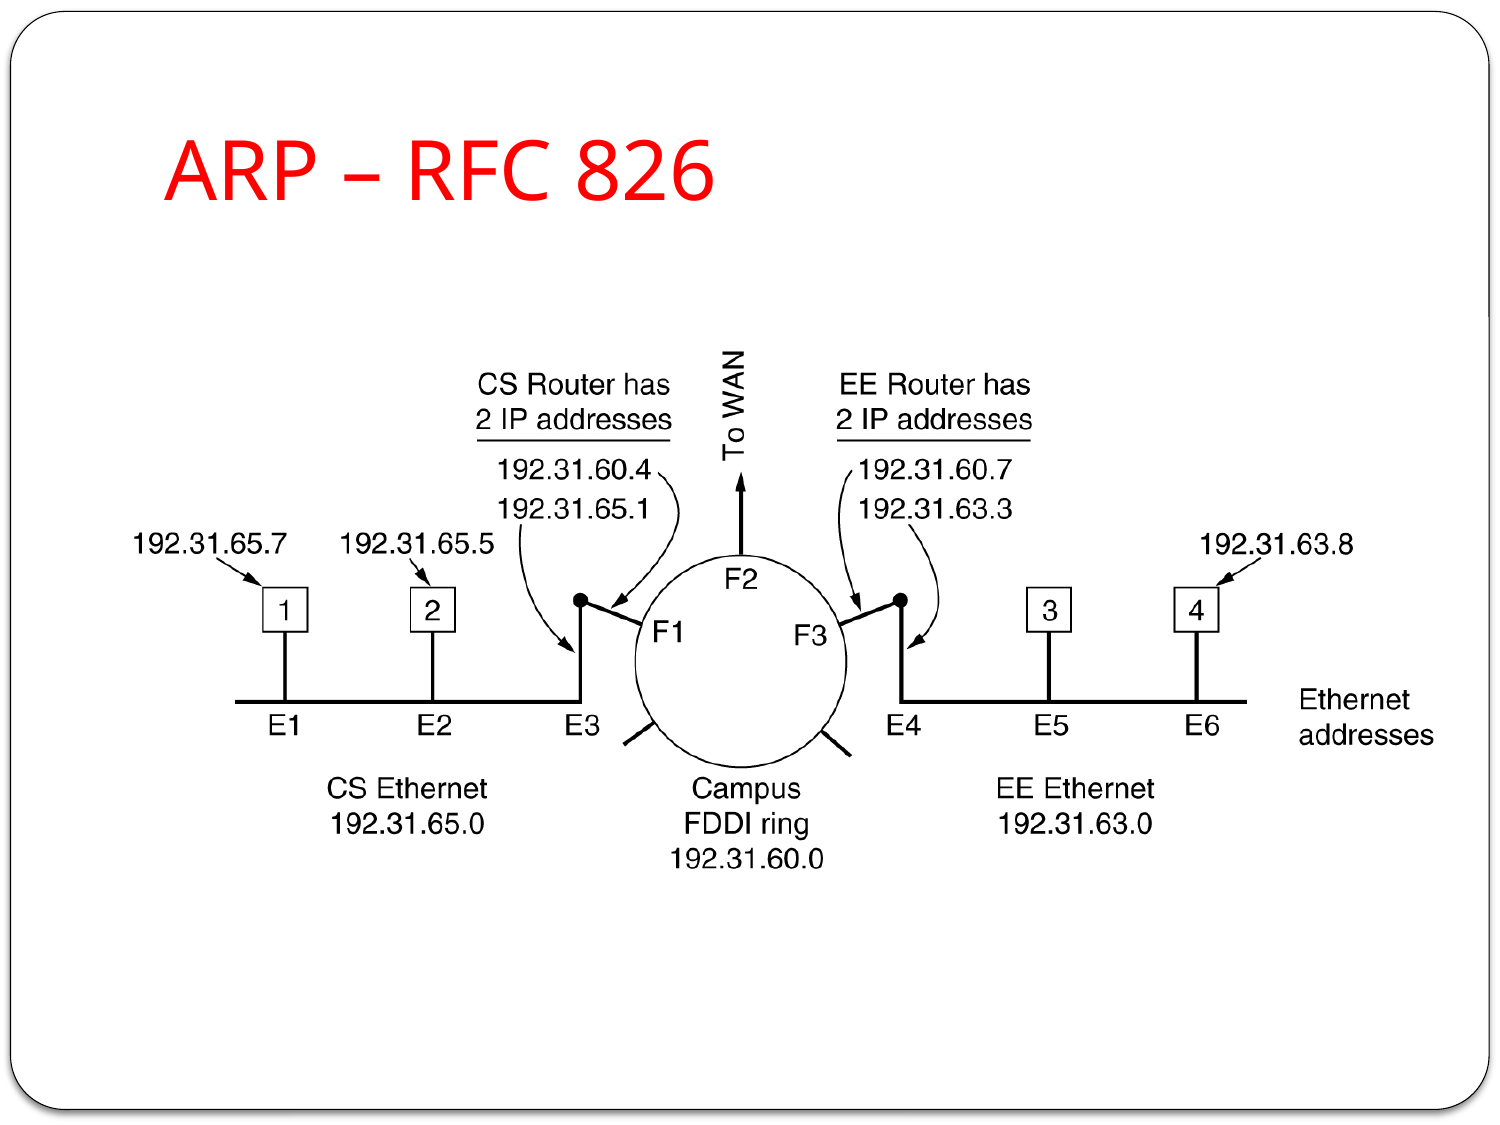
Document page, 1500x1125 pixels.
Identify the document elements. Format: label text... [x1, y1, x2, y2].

picture [130, 349, 1434, 875]
title ARP – RFC 826 [150, 45, 1425, 233]
